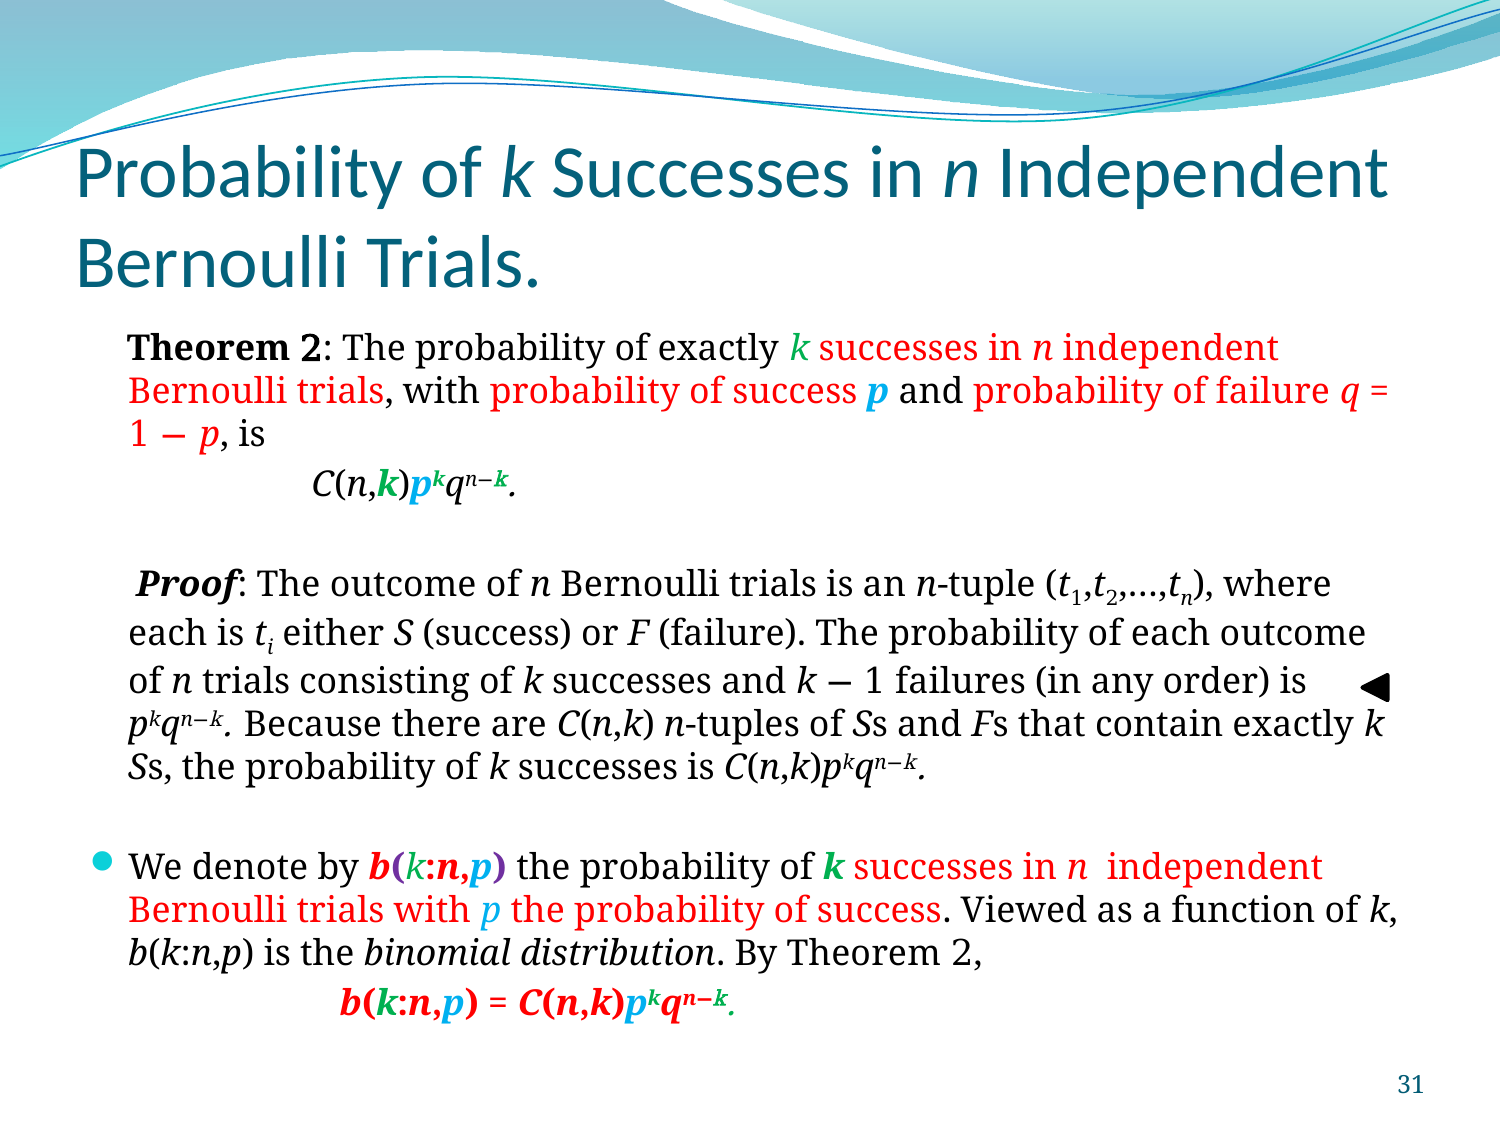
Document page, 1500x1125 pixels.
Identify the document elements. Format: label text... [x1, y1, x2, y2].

title Probability of k Successes in n Independent Bernoulli Trials. [75, 115, 1425, 303]
list Theorem 2: The probability of exactly k successes in n independent Bernoulli trials, with probability of success p and probability of failure q = 1 − p, is C(n,k)pkqn−k. Proof: The outcome of n Bernoulli trials is an n-tuple (t1,t2,…,tn), where each is ti either S (success) or F (failure). The probability of each outcome of n trials consisting of k successes and k − 1 failures (in any order) is pkqn−k. Because there are C(n,k) n-tuples of Ss and Fs that contain exactly k Ss, the probability of k successes is C(n,k)pkqn−k. We denote by b(k:n,p) the probability of k successes in n independent Bernoulli trials with p the probability of success. Viewed as a function of k, b(k:n,p) is the binomial distribution. By Theorem 2, b(k:n,p) = C(n,k)pkqn−k. [75, 317, 1425, 1038]
text_box [1360, 673, 1390, 702]
slide_number 31 [1299, 1042, 1425, 1103]
